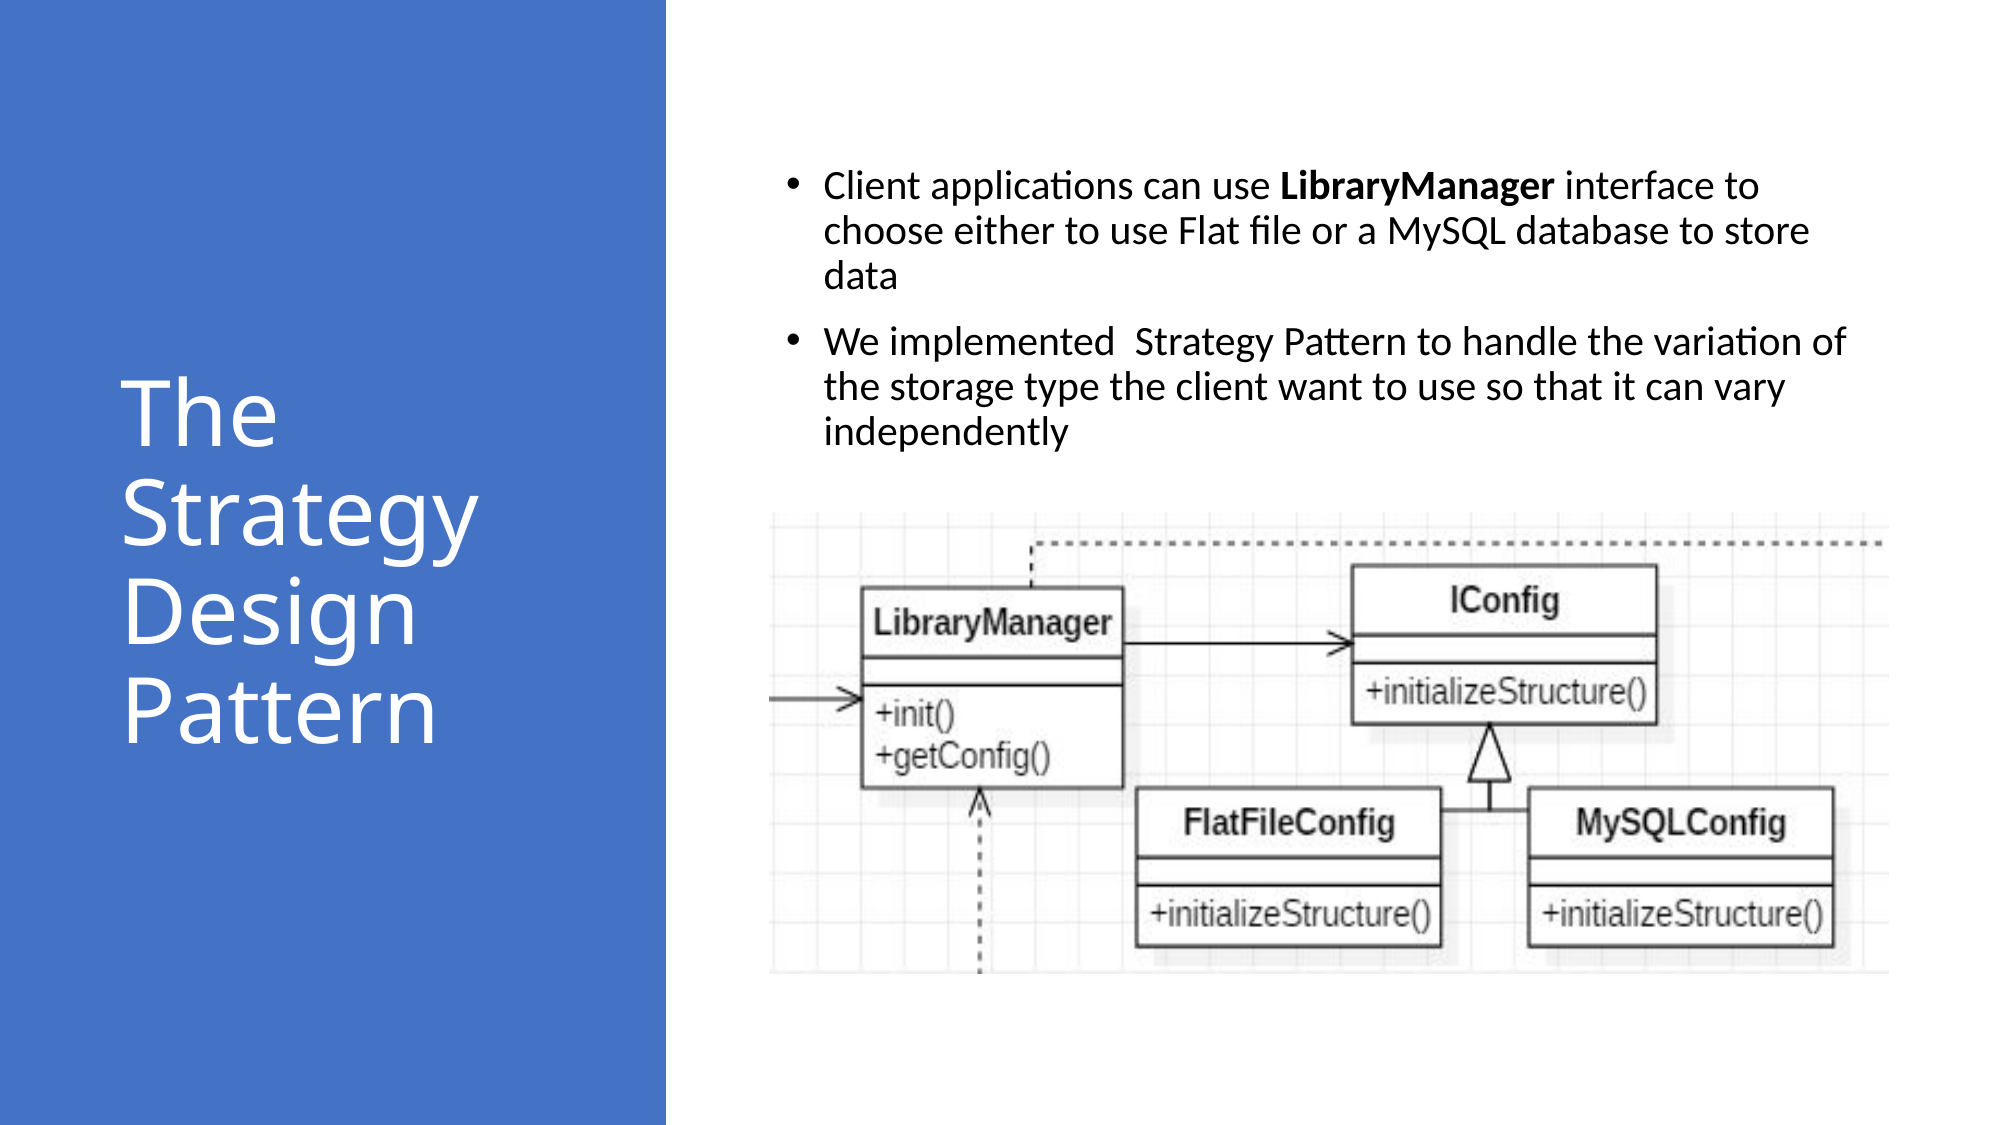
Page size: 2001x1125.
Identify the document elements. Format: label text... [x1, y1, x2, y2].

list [769, 512, 1889, 974]
text_box [0, 0, 667, 1125]
title The Strategy Design Pattern [105, 104, 614, 1026]
list Client applications can use LibraryManager interface to choose either to use Flat file or a MySQL database to store data We implemented Strategy Pattern to handle the variation of the storage type the client want to use so that it can vary independently [770, 104, 1895, 513]
